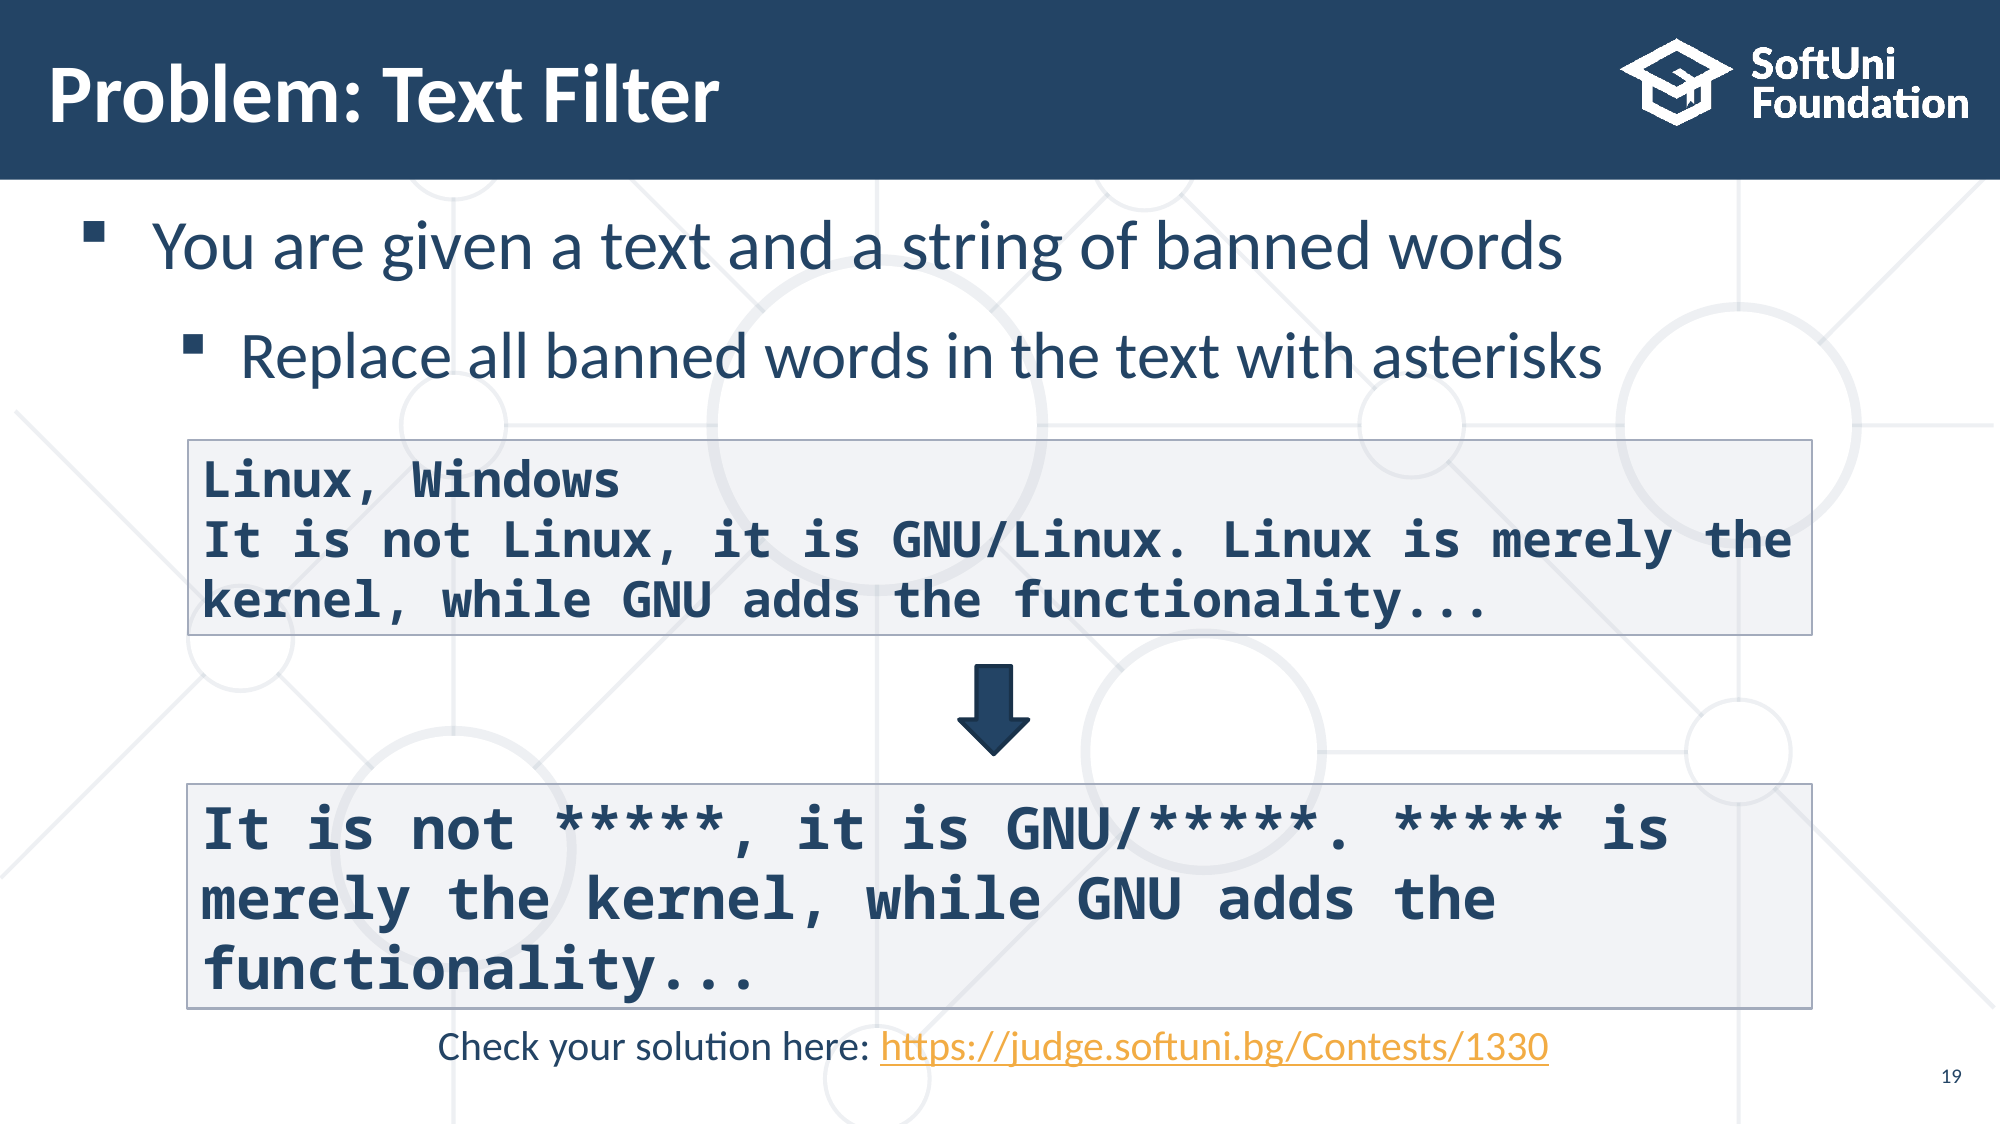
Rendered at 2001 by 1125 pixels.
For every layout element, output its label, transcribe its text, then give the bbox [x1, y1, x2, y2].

picture [1619, 38, 1968, 126]
text_box [957, 664, 1031, 757]
title Problem: Text Filter [31, 16, 1591, 162]
text_box It is not *****, it is GNU/*****. ***** is merely the kernel, while GNU adds the functionality... [187, 783, 1813, 1009]
text_box Linux, Windows It is not Linux, it is GNU/Linux. Linux is merely the kernel, while GNU adds the functionality... [187, 440, 1813, 635]
text_box You are given a text and a string of banned words Replace all banned words in the text with asterisks [63, 186, 2000, 1101]
